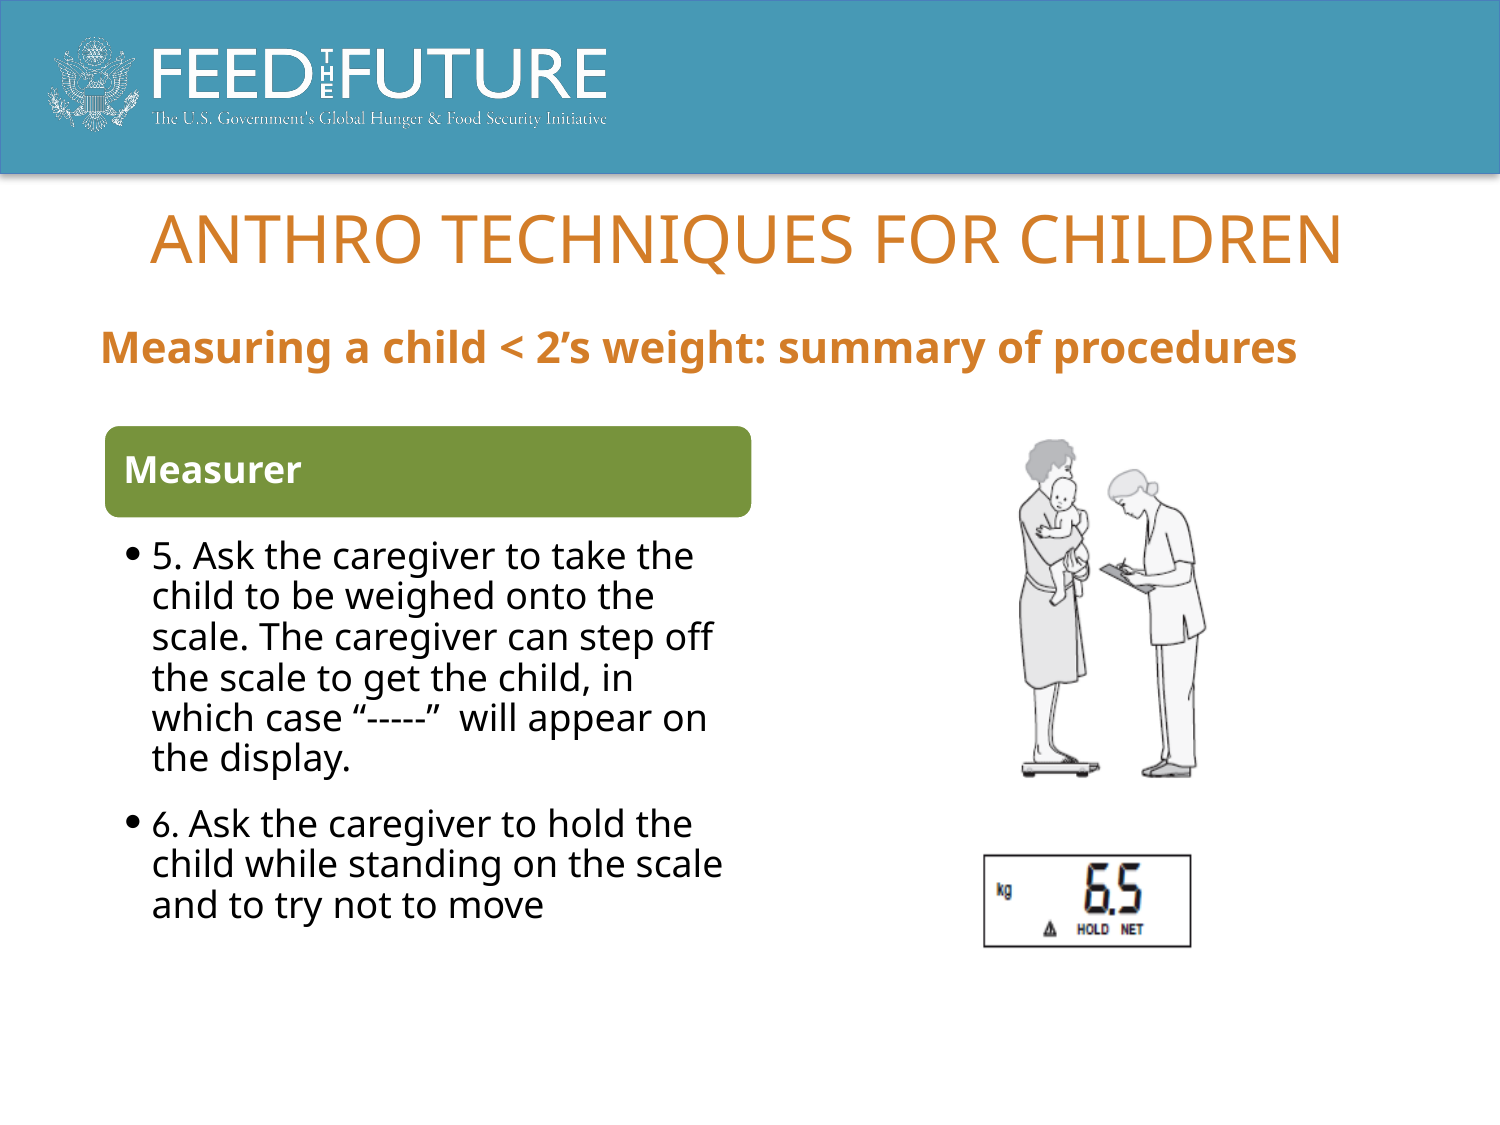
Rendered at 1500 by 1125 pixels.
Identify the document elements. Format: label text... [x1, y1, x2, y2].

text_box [102, 423, 754, 980]
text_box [977, 404, 1461, 959]
list Measuring a child < 2’s weight: summary of procedures [84, 312, 1423, 387]
title ANTHRO TECHNIQUES FOR CHILDREN [73, 189, 1424, 288]
